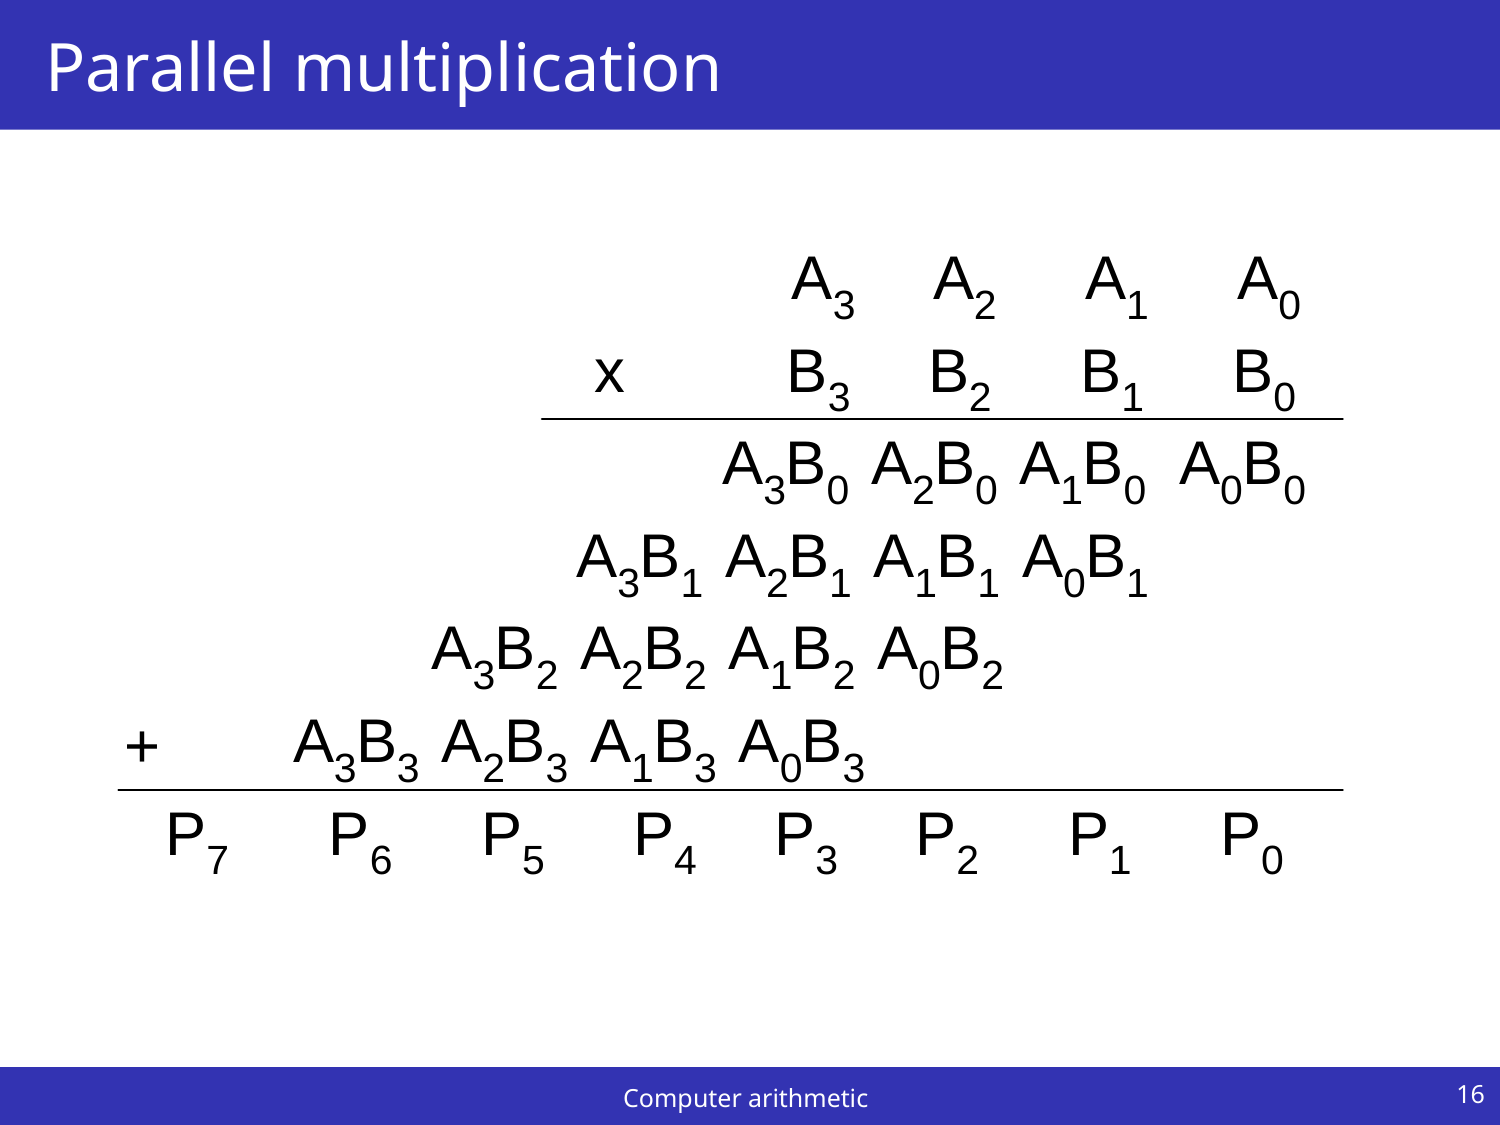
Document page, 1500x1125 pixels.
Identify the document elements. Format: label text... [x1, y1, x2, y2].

picture [70, 206, 1430, 990]
slide_number 16 [1325, 1067, 1500, 1125]
title Parallel multiplication [0, 0, 1500, 130]
